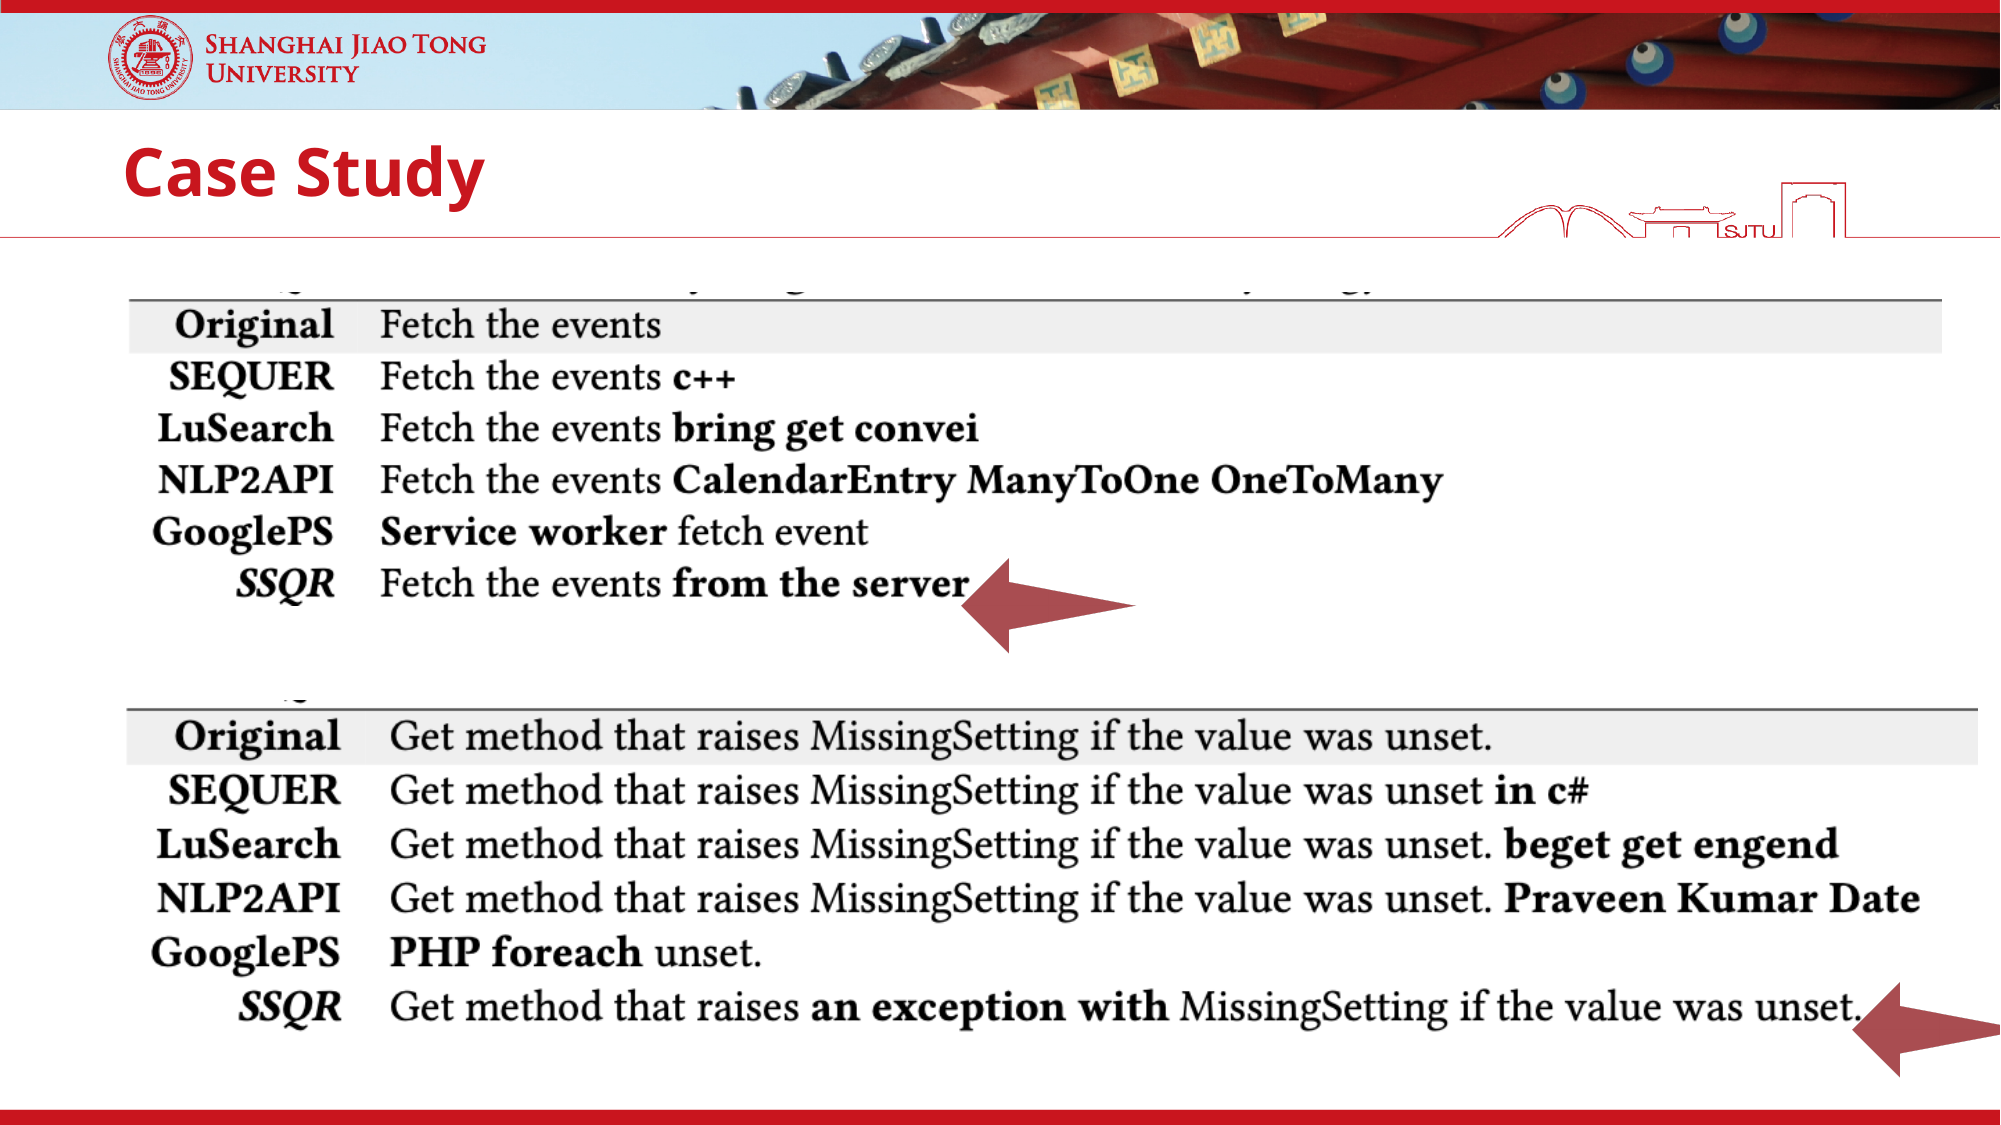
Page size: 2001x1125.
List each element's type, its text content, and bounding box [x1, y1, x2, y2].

picture [110, 292, 2000, 1125]
picture [0, 0, 2000, 110]
title Case Study [108, 131, 1940, 226]
picture [0, 182, 2000, 238]
